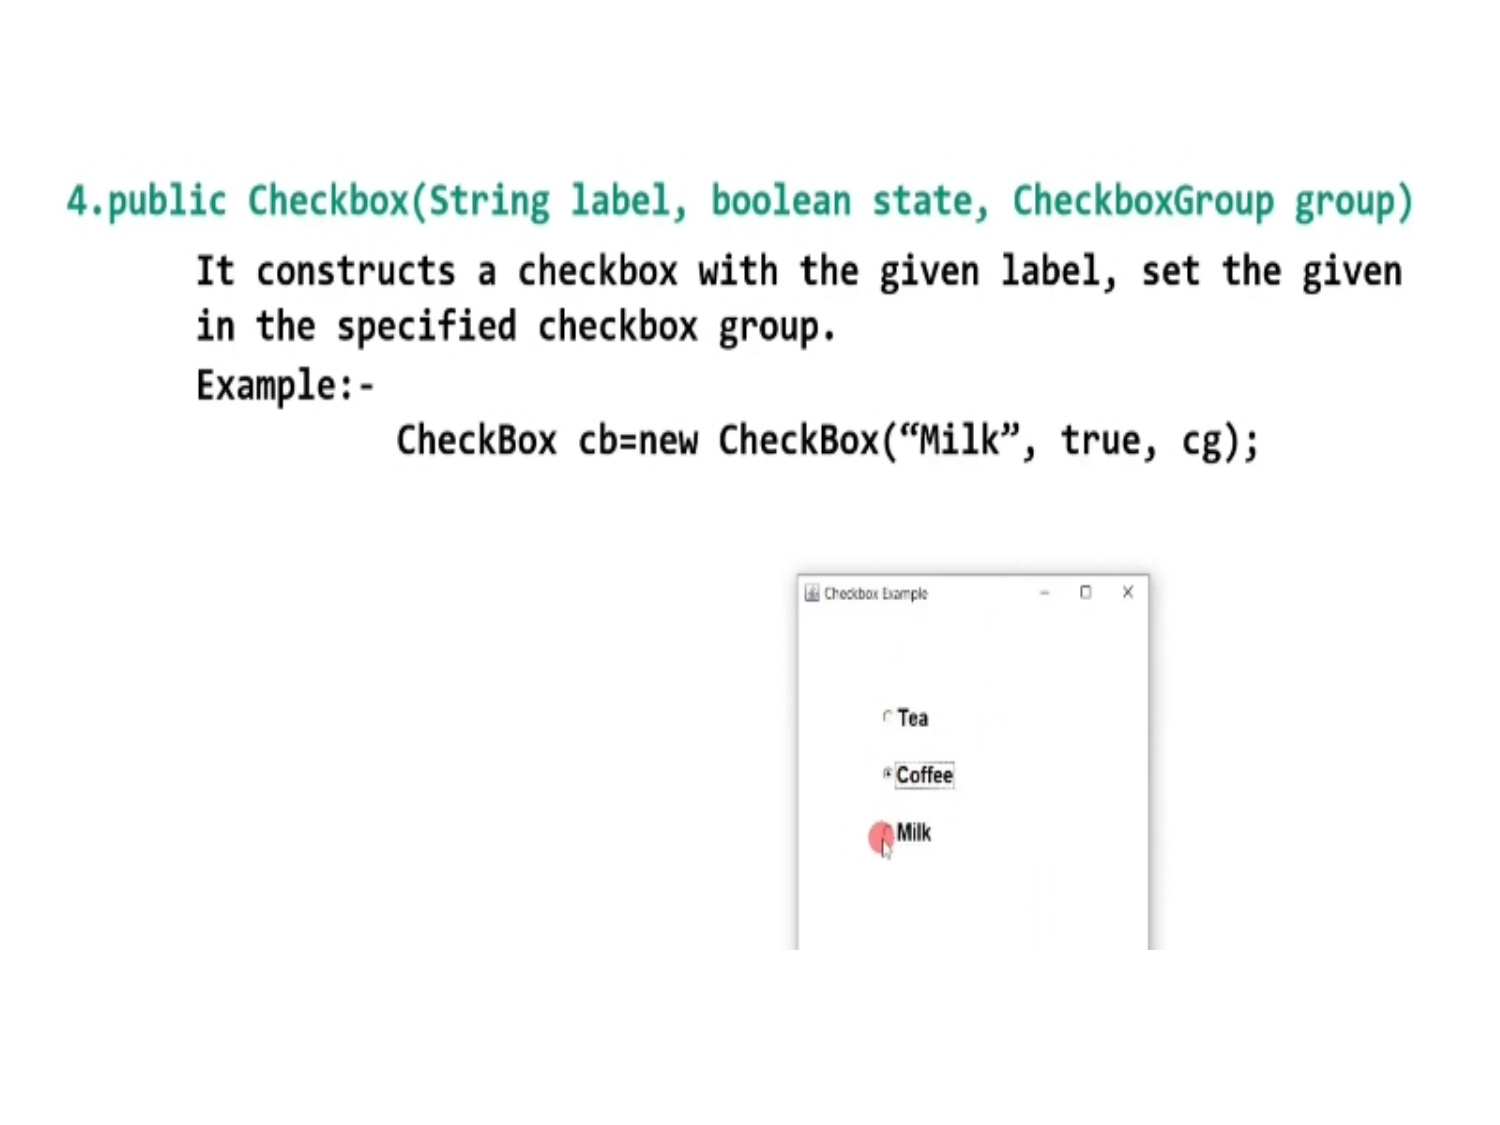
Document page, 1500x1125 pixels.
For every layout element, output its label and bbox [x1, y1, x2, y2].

picture [62, 149, 1413, 951]
